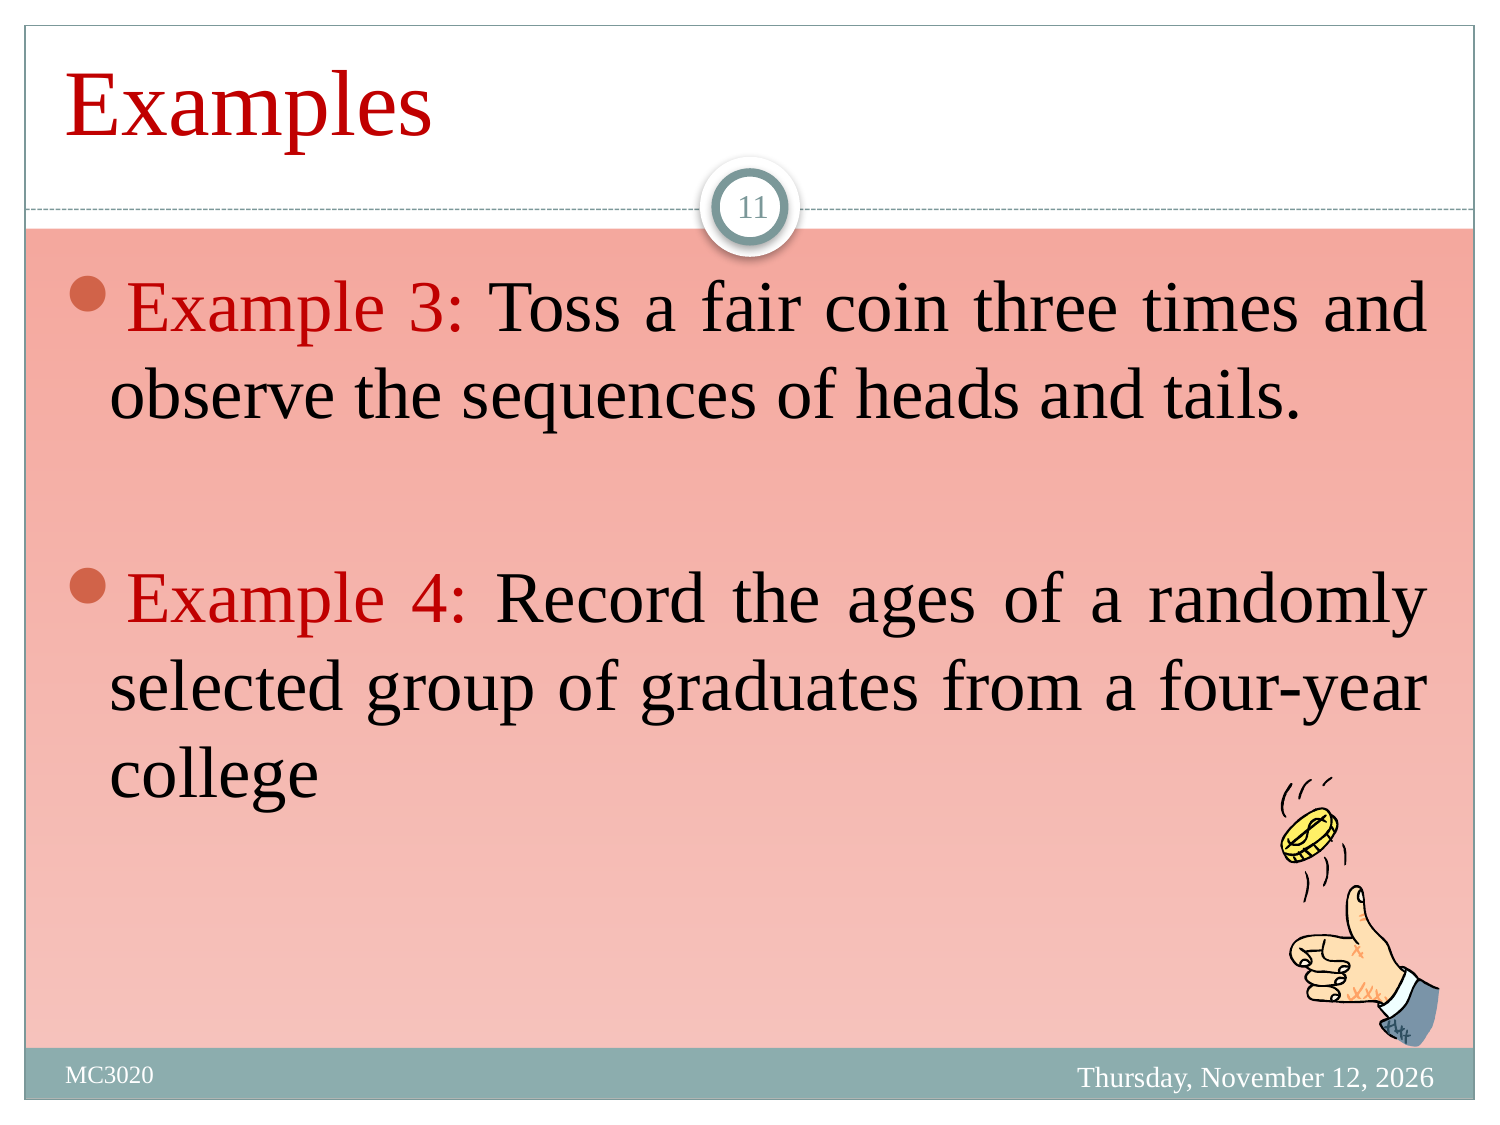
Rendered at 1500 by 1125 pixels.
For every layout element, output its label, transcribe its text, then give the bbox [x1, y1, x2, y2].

list Example 3: Toss a fair coin three times and observe the sequences of heads and tails. Example 4: Record the ages of a randomly selected group of graduates from a four-year college [49, 250, 1445, 1001]
slide_number 11 [715, 168, 791, 241]
footer MC3020 [50, 1051, 638, 1112]
title Examples [49, 37, 1450, 162]
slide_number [950, 1050, 1450, 1111]
picture [1277, 773, 1445, 1052]
